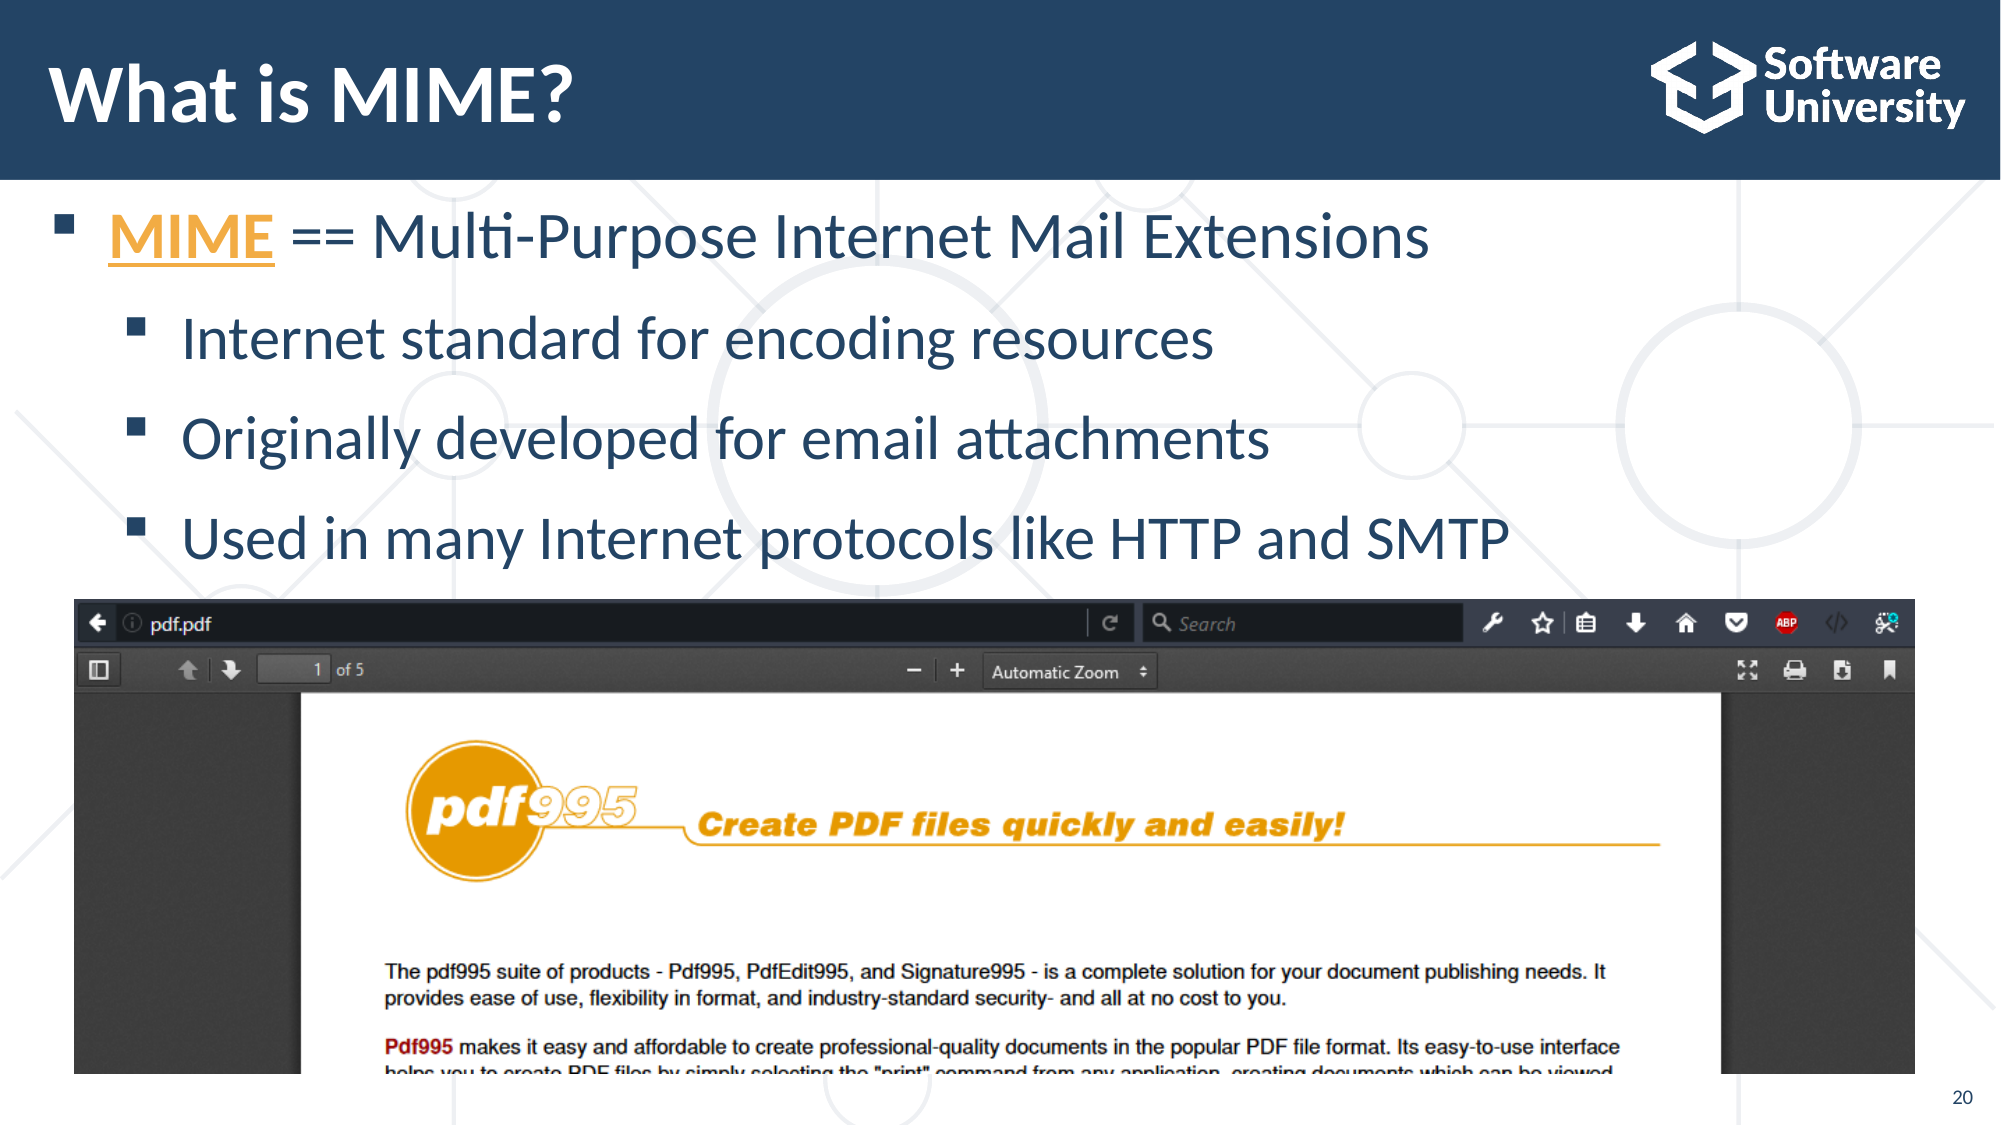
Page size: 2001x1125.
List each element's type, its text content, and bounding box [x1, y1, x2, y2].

list MIME == Multi-Purpose Internet Mail Extensions Internet standard for encoding resources Originally developed for email attachments Used in many Internet protocols like HTTP and SMTP [31, 186, 1968, 1100]
picture [74, 599, 1915, 1074]
picture [1651, 41, 1966, 134]
slide_number 20 [1927, 1067, 1989, 1117]
title What is MIME? [31, 16, 1625, 162]
